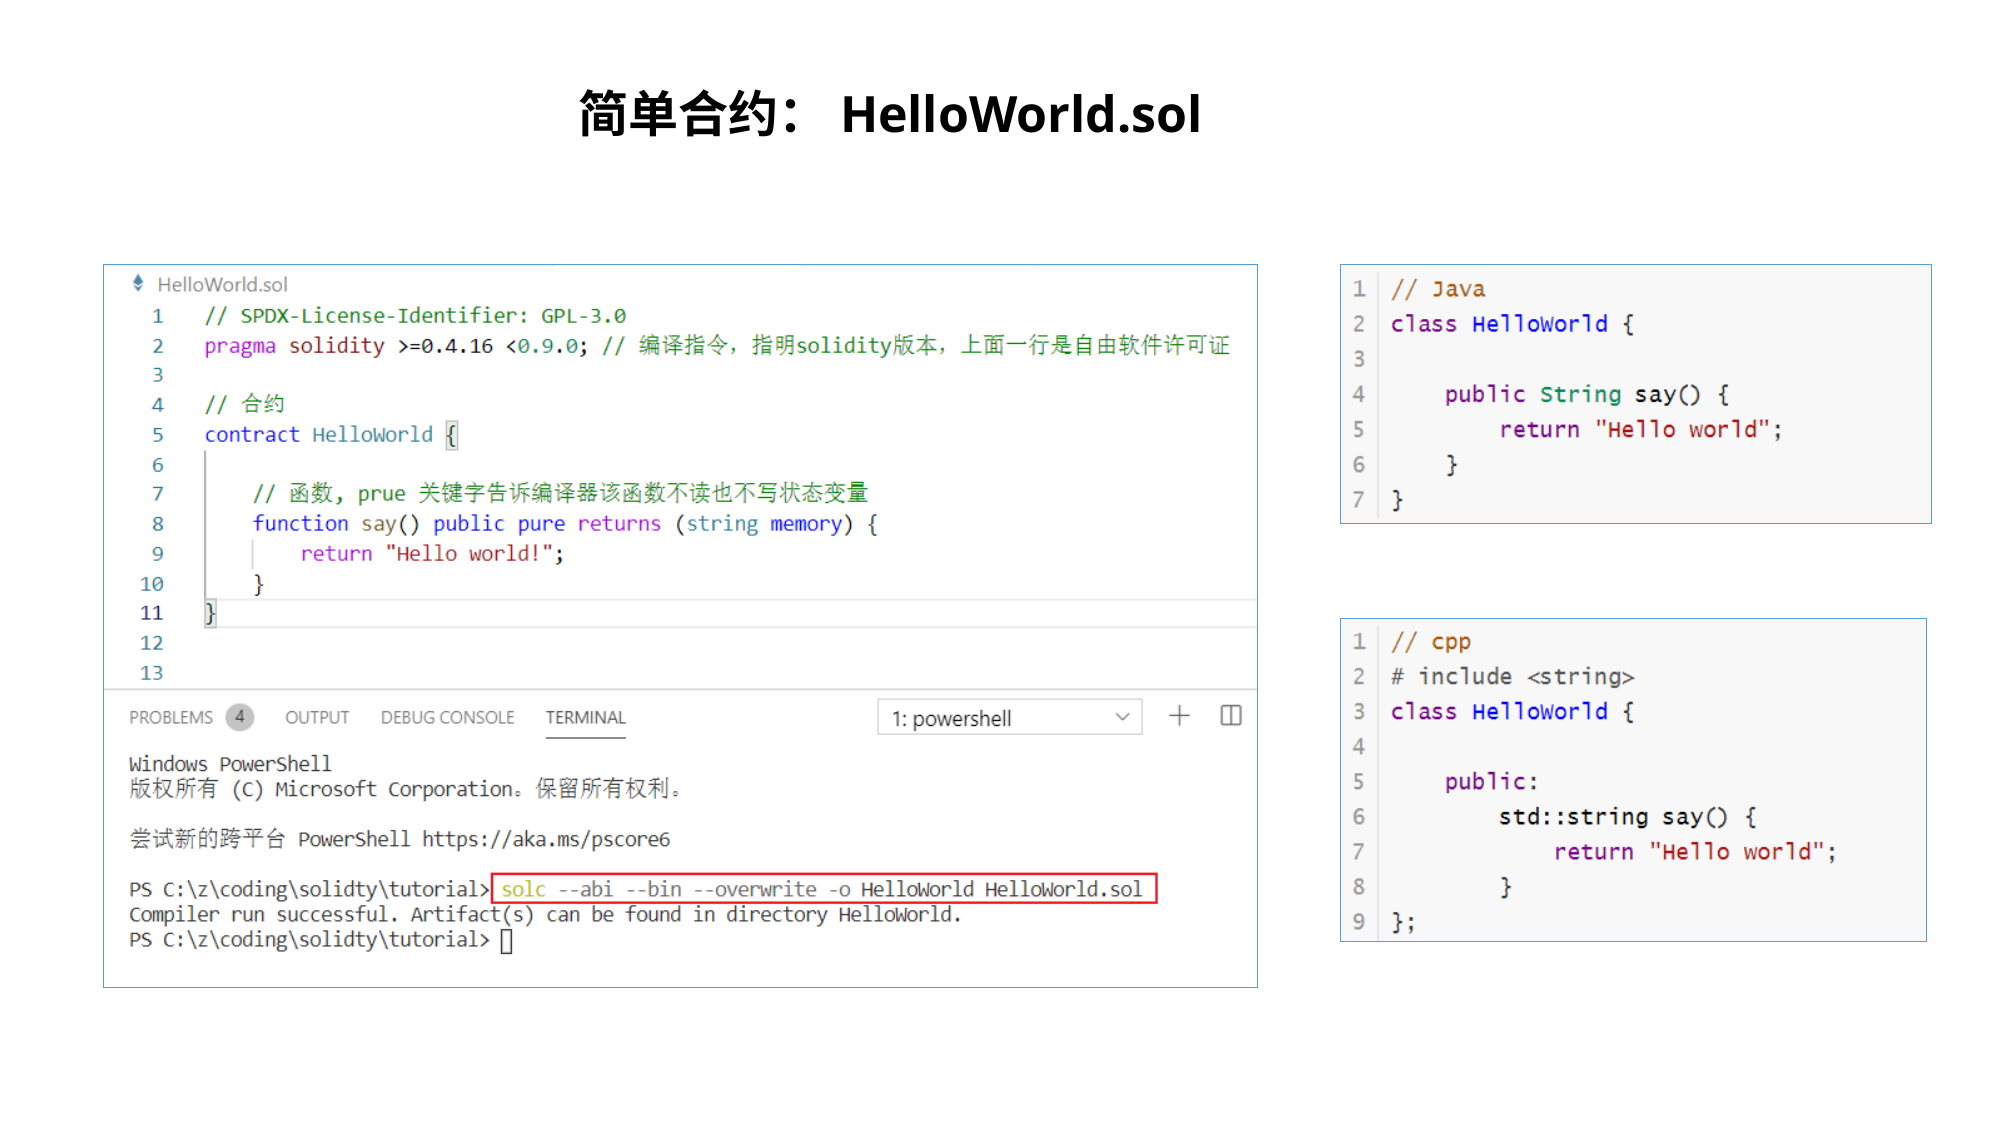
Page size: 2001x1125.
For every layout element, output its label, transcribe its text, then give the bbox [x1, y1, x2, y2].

picture [1340, 264, 1933, 524]
picture [103, 264, 1258, 988]
text_box 简单合约：HelloWorld.sol [563, 74, 1218, 150]
picture [1340, 618, 1927, 942]
